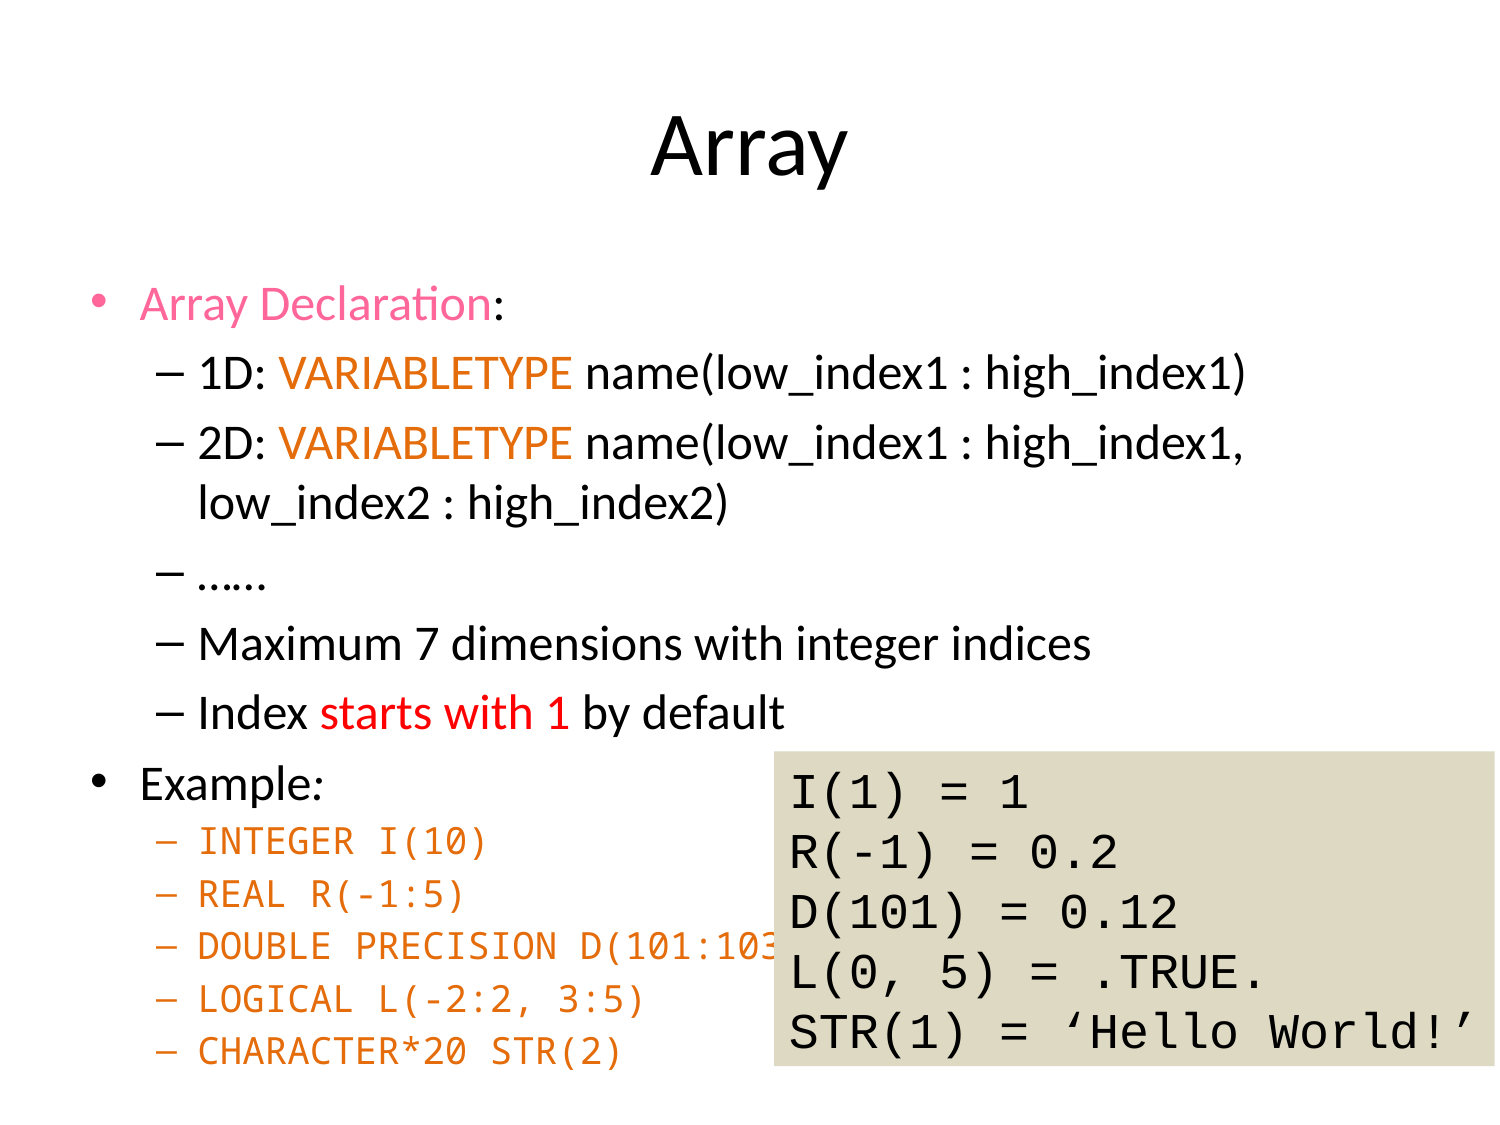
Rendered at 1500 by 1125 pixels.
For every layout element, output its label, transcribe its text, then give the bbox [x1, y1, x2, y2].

title Array [75, 45, 1425, 233]
text_box I(1) = 1 R(-1) = 0.2 D(101) = 0.12 L(0, 5) = .TRUE. STR(1) = ‘Hello World!’ [774, 751, 1495, 1067]
list Array Declaration: 1D: VARIABLETYPE name(low_index1 : high_index1) 2D: VARIABLETYPE name(low_index1 : high_index1, low_index2 : high_index2) …… Maximum 7 dimensions with integer indices Index starts with 1 by default Example: INTEGER I(10) REAL R(-1:5) DOUBLE PRECISION D(101:103) LOGICAL L(-2:2, 3:5) CHARACTER*20 STR(2) [75, 262, 1483, 1083]
